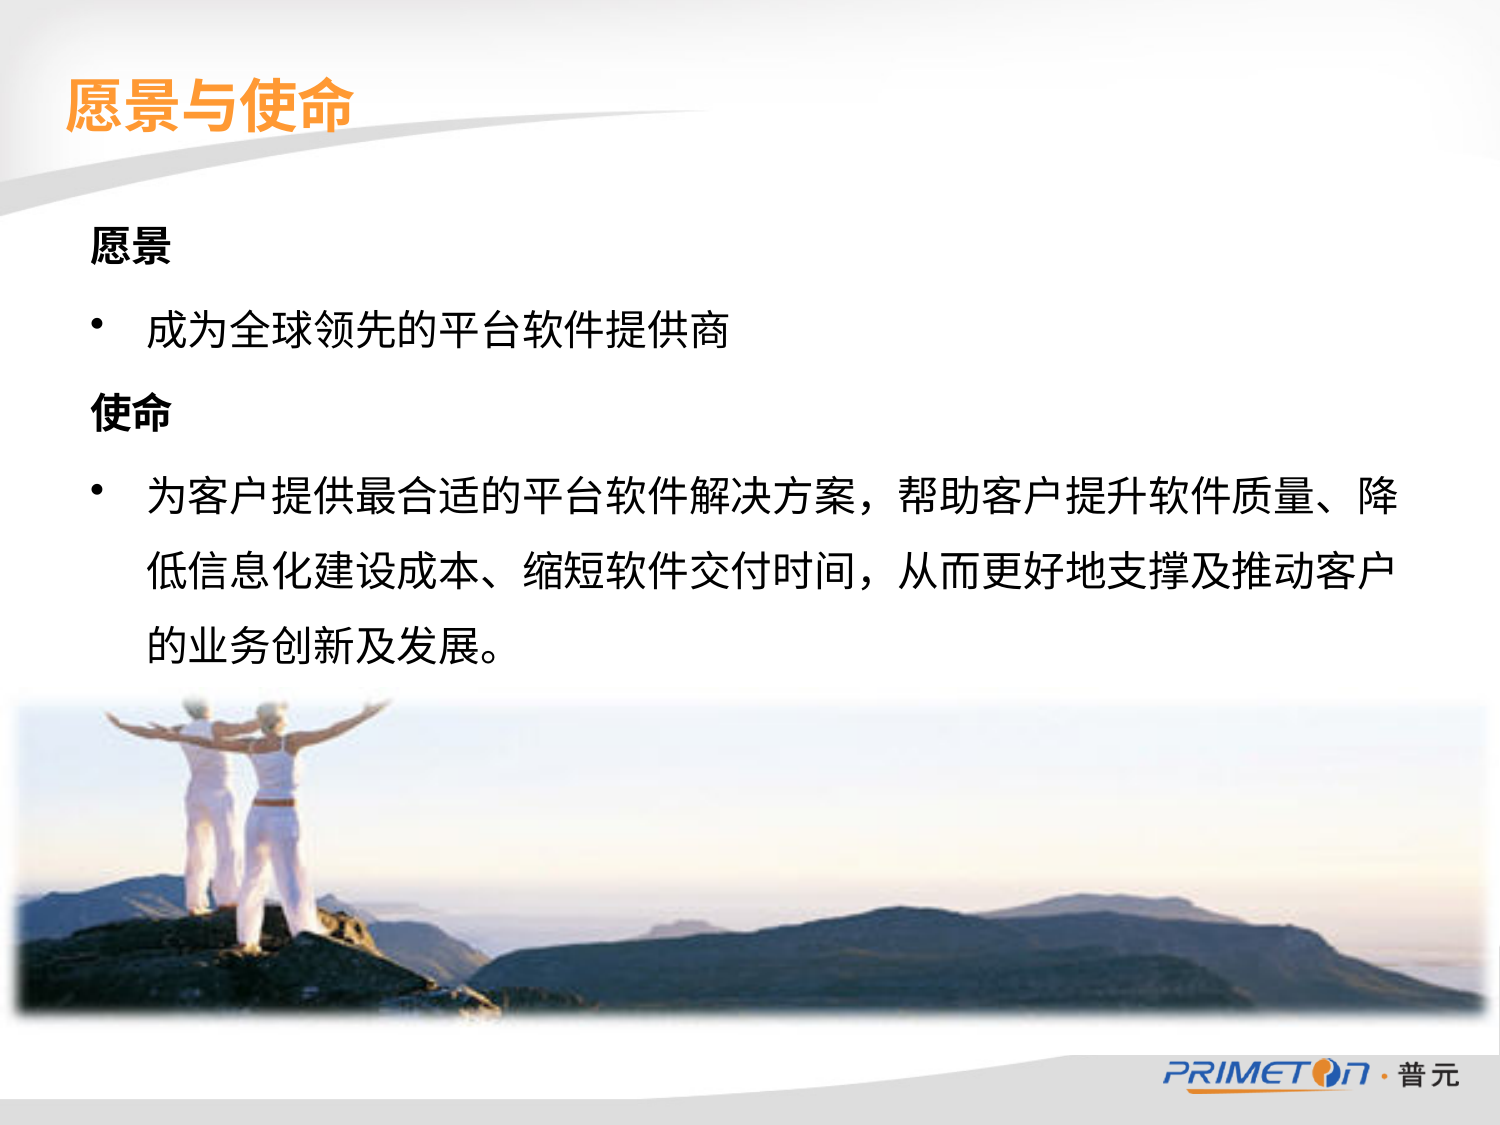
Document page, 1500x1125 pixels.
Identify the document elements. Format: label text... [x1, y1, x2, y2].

list 愿景 成为全球领先的平台软件提供商 使命 为客户提供最合适的平台软件解决方案，帮助客户提升软件质量、降低信息化建设成本、缩短软件交付时间，从而更好地支撑及推动客户的业务创新及发展。 [74, 187, 1426, 685]
text_box 愿景与使命 [49, 57, 1463, 150]
picture [0, 0, 1500, 1125]
